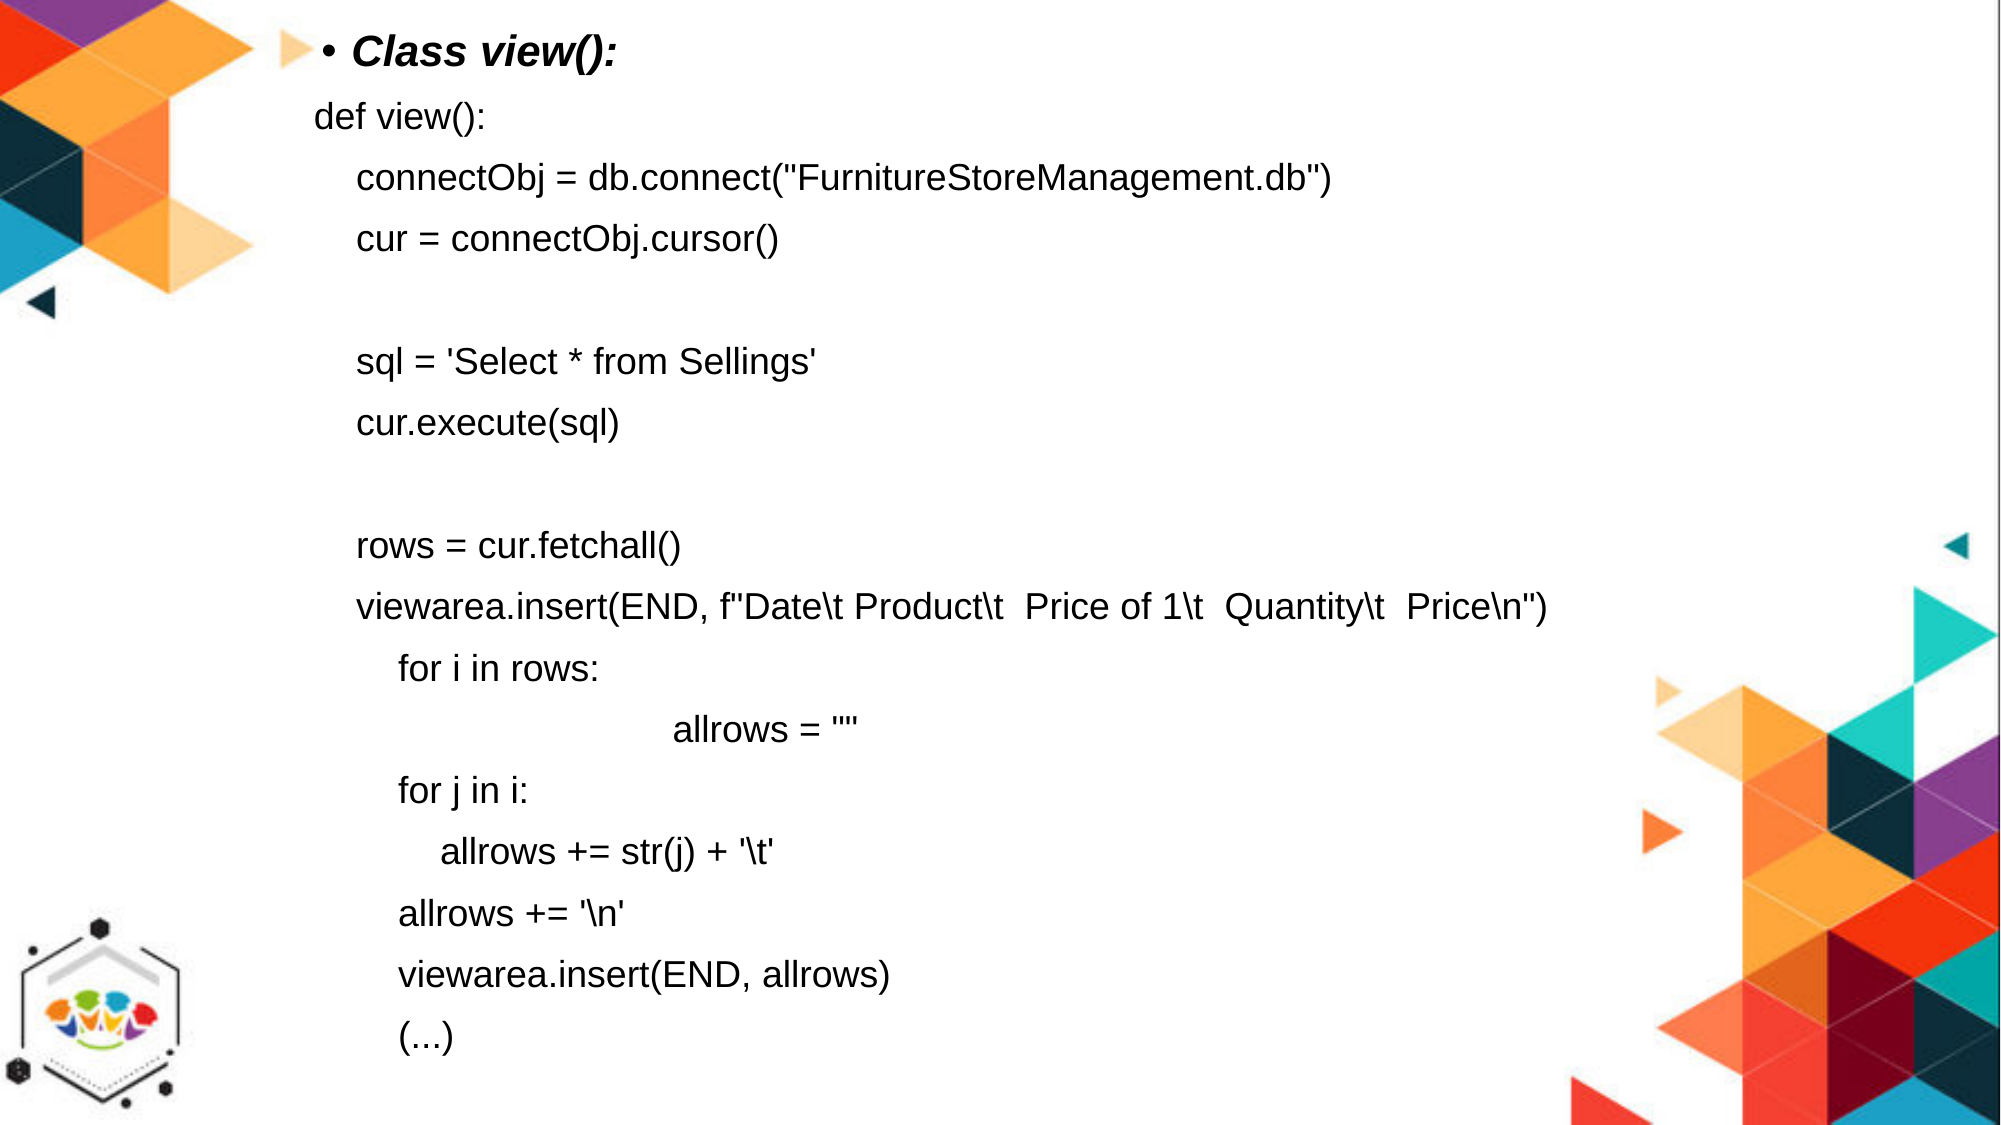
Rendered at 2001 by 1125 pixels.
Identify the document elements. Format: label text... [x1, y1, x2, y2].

picture [0, 0, 2001, 1125]
list Class view(): def view(): connectObj = db.connect("FurnitureStoreManagement.db") cur = connectObj.cursor() sql = 'Select * from Sellings' cur.execute(sql) rows = cur.fetchall() viewarea.insert(END, f"Date\t Product\t Price of 1\t Quantity\t Price\n") for i in rows: allrows = "" for j in i: allrows += str(j) + '\t' allrows += '\n' viewarea.insert(END, allrows) (...) [299, 21, 1863, 1014]
